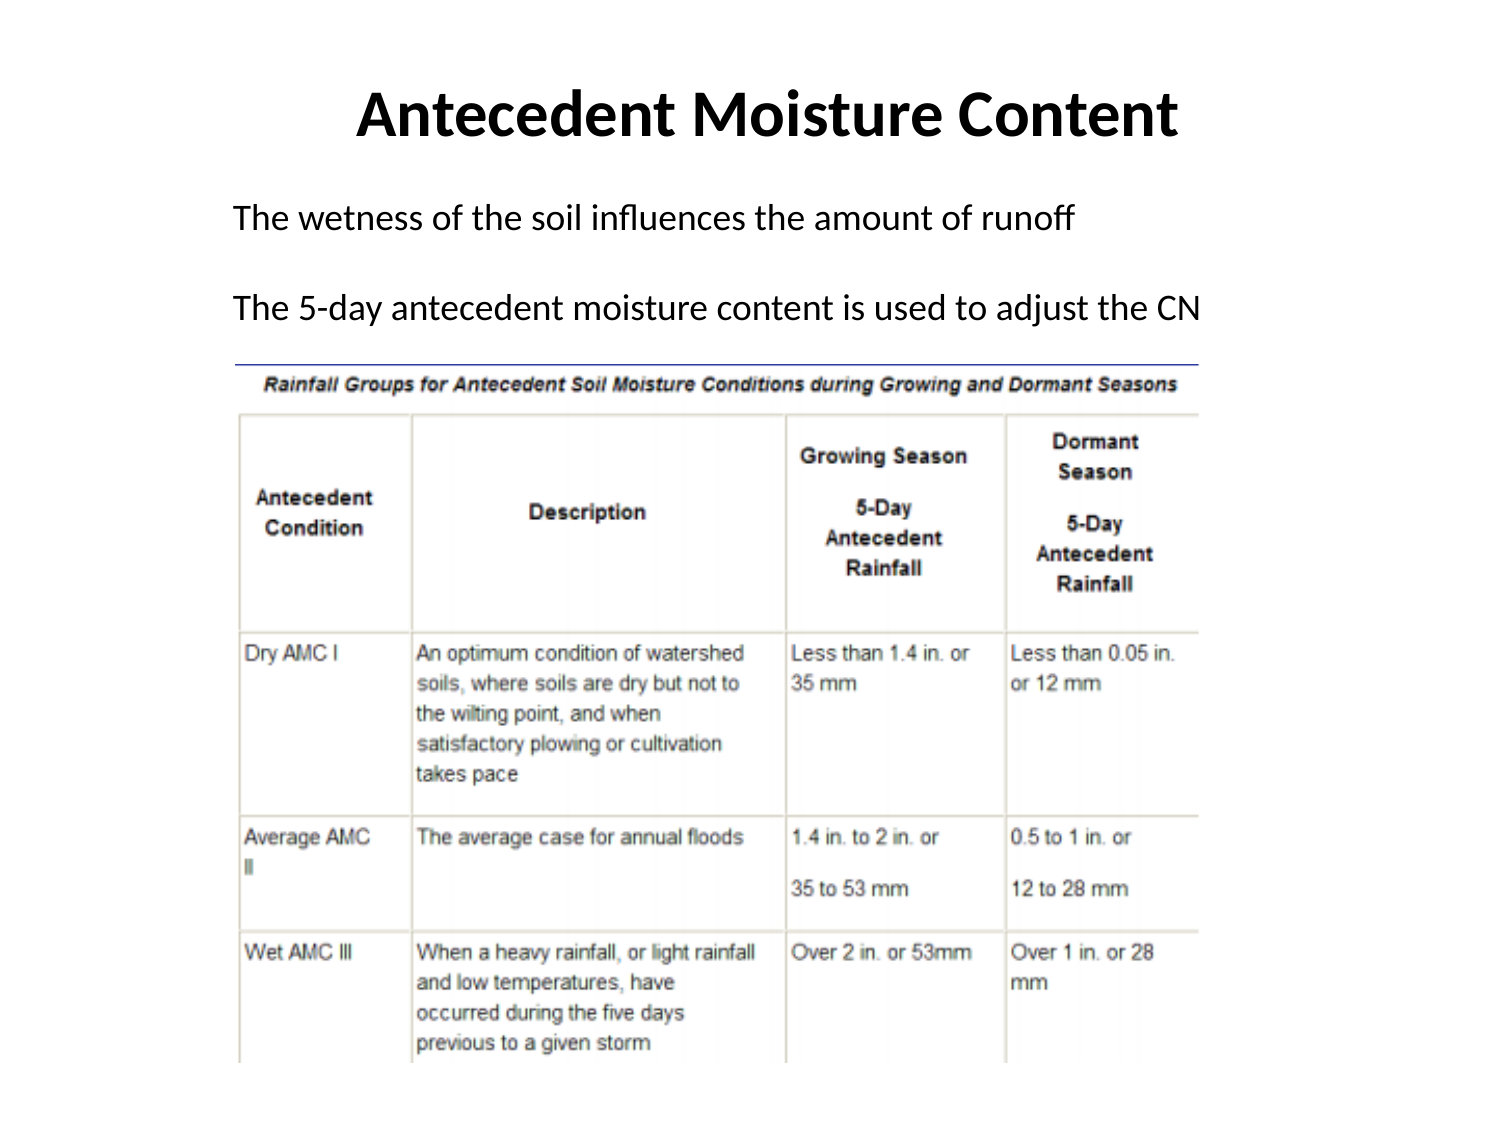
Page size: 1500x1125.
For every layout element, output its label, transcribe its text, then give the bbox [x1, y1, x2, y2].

picture [235, 364, 1222, 1063]
text_box The wetness of the soil influences the amount of runoff The 5-day antecedent moisture content is used to adjust the CN [218, 185, 1218, 336]
text_box Antecedent Moisture Content [341, 62, 1195, 158]
